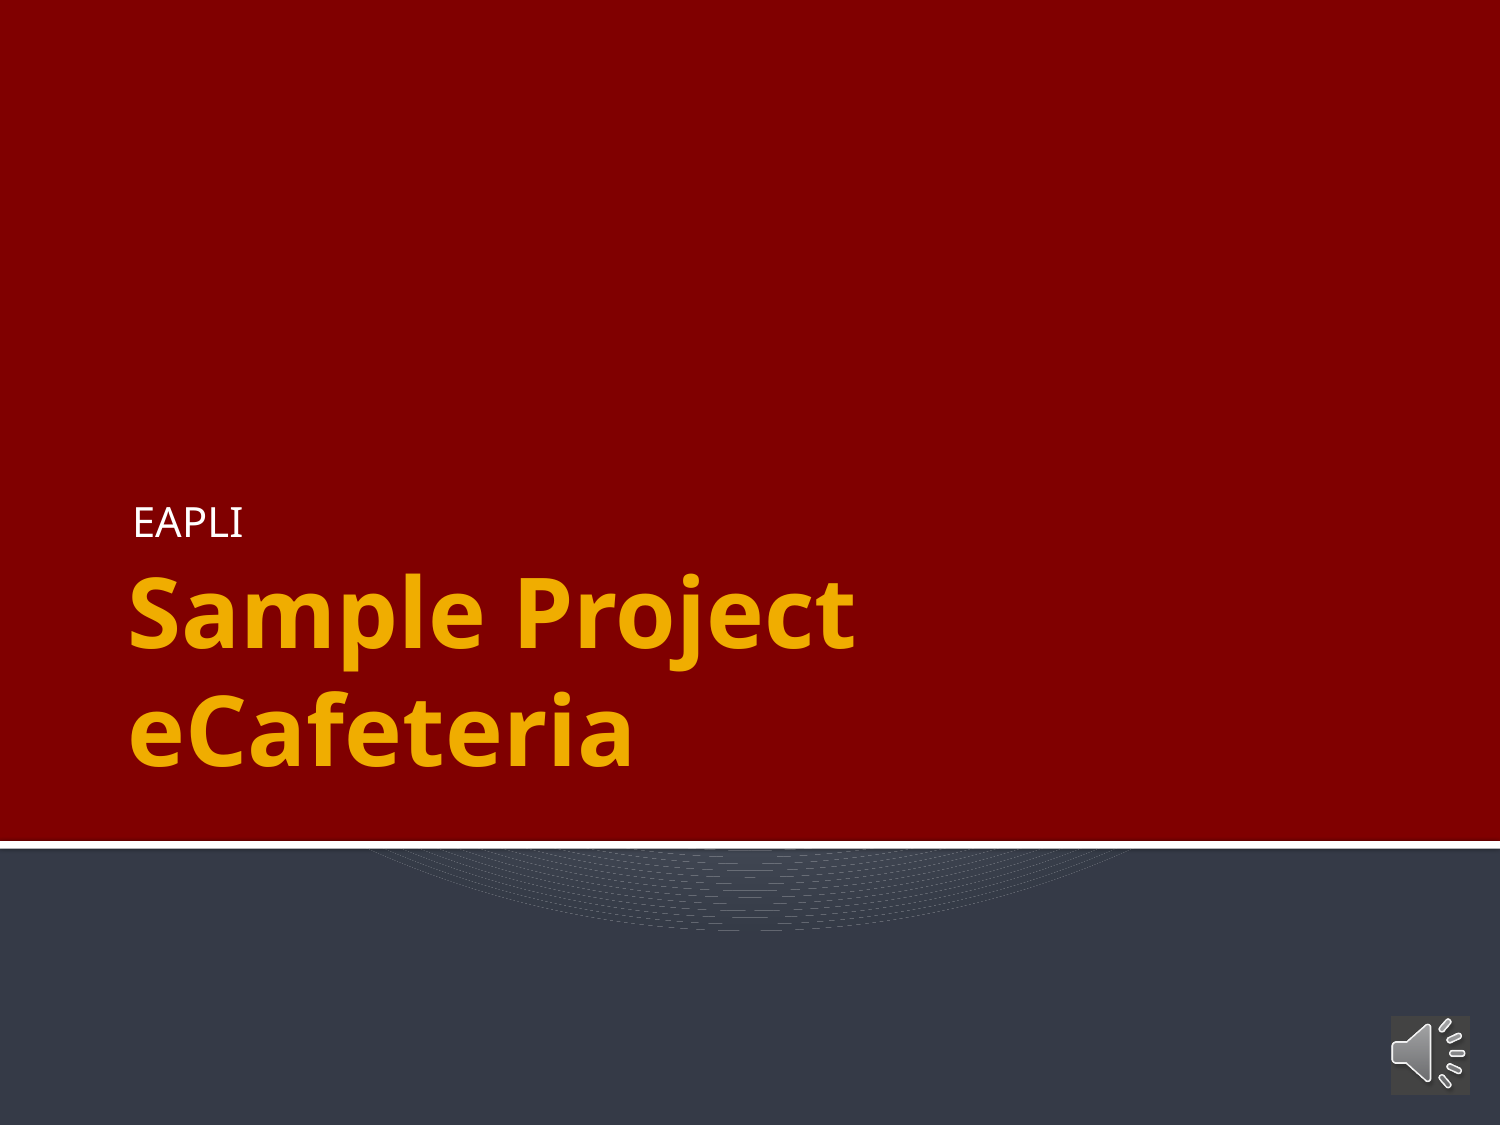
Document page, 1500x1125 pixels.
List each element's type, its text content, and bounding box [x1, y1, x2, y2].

subtitle EAPLI [112, 299, 1438, 546]
title Sample Project eCafeteria [112, 550, 1438, 825]
picture [1390, 1015, 1471, 1096]
